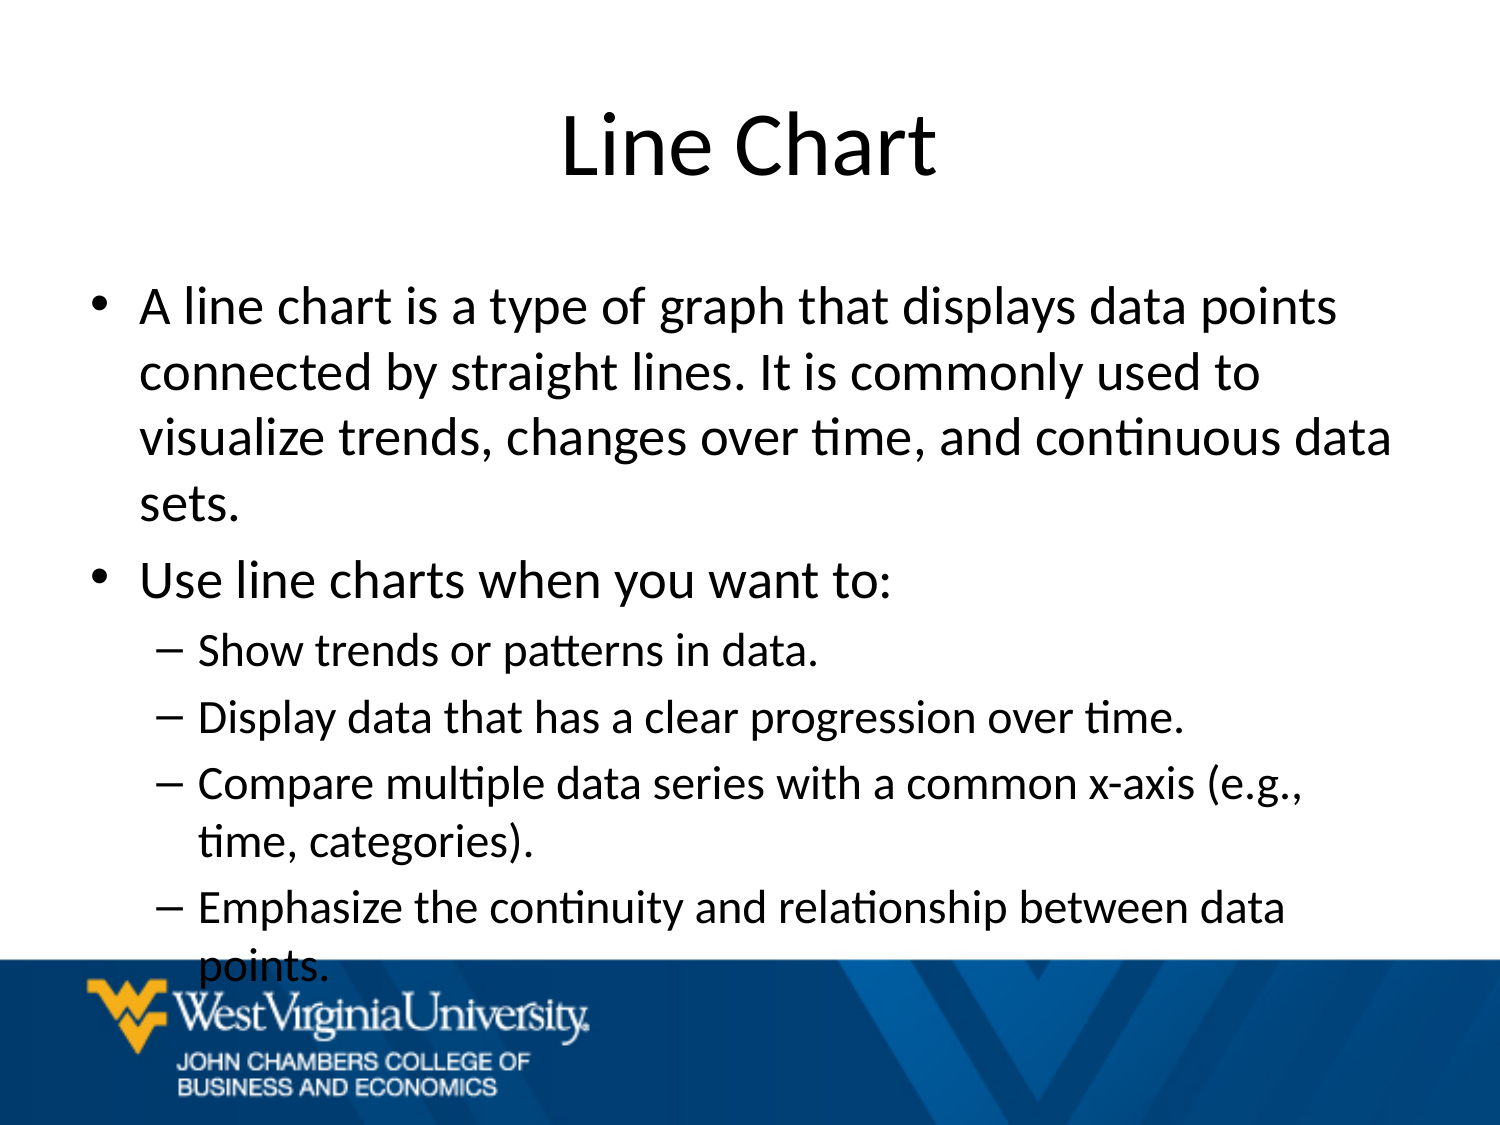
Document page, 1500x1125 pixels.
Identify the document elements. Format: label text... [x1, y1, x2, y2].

picture [0, 0, 1500, 1125]
list A line chart is a type of graph that displays data points connected by straight lines. It is commonly used to visualize trends, changes over time, and continuous data sets. Use line charts when you want to: Show trends or patterns in data. Display data that has a clear progression over time. Compare multiple data series with a common x-axis (e.g., time, categories). Emphasize the continuity and relationship between data points. [75, 262, 1425, 1005]
title Line Chart [75, 45, 1425, 233]
